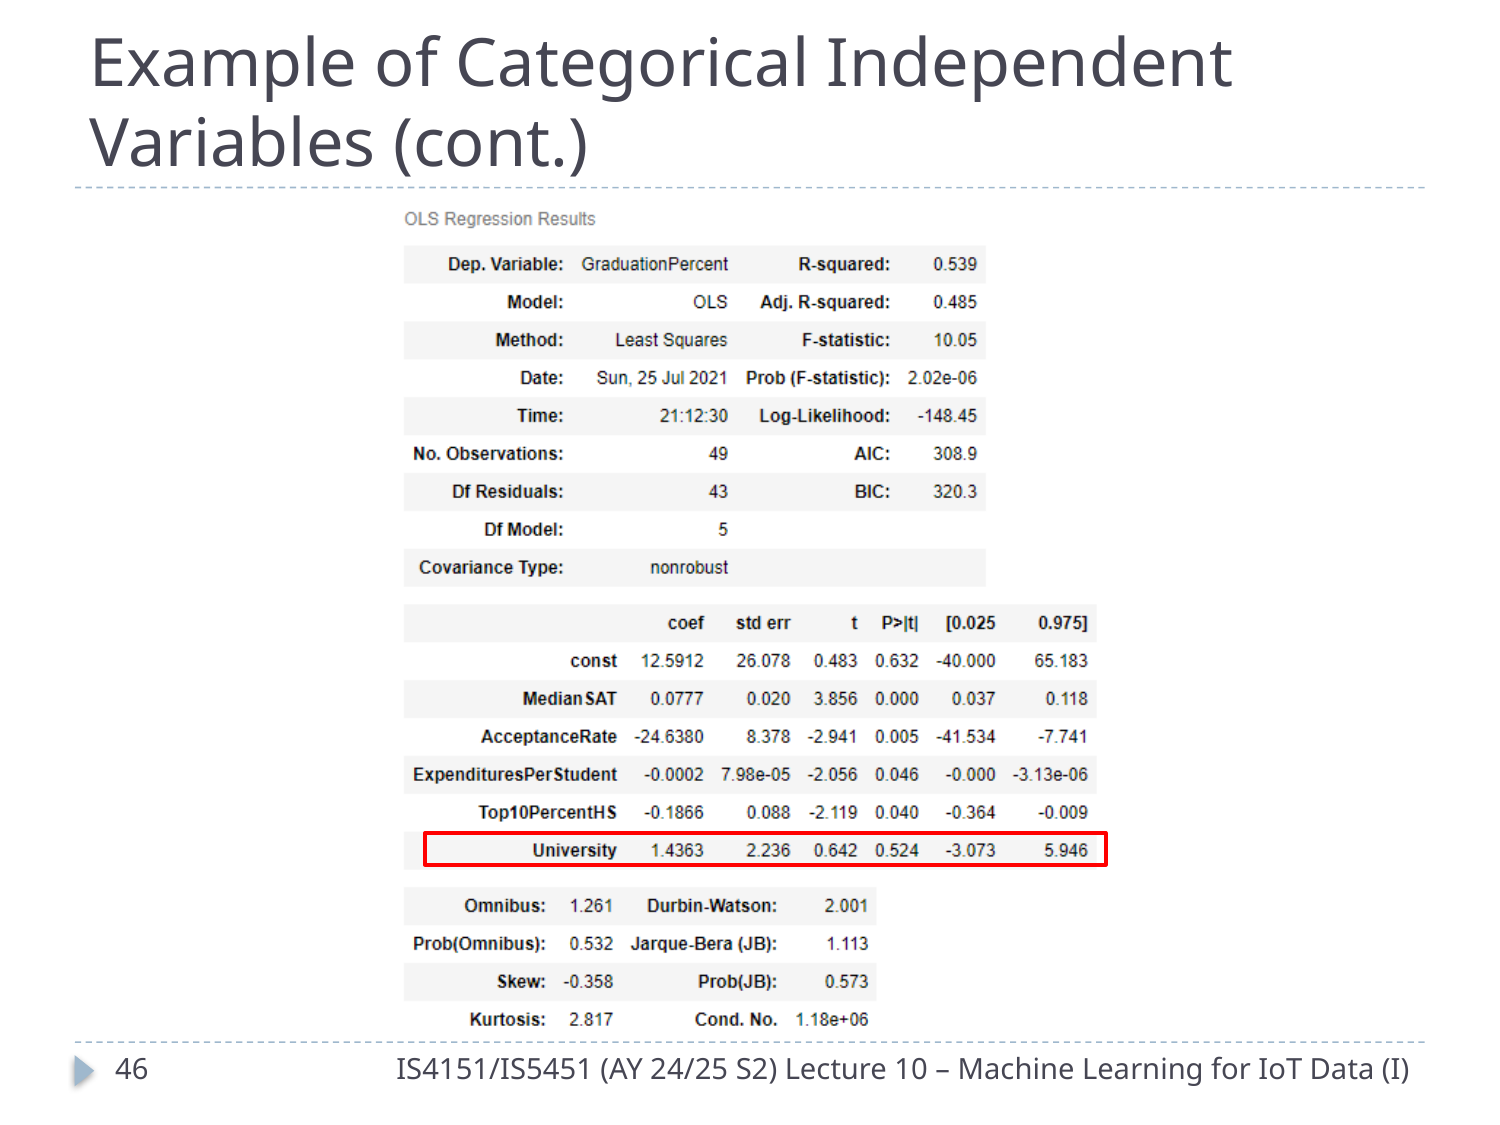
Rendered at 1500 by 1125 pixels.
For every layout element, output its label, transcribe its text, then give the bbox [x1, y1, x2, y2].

slide_number 45 [100, 1042, 426, 1103]
title Example of Categorical Independent Variables (cont.) [75, 24, 1425, 188]
picture [394, 202, 1106, 1037]
footer IS4151/IS5451 (AY 24/25 S2) Lecture 10 – Machine Learning for IoT Data (I) [426, 1042, 1425, 1103]
